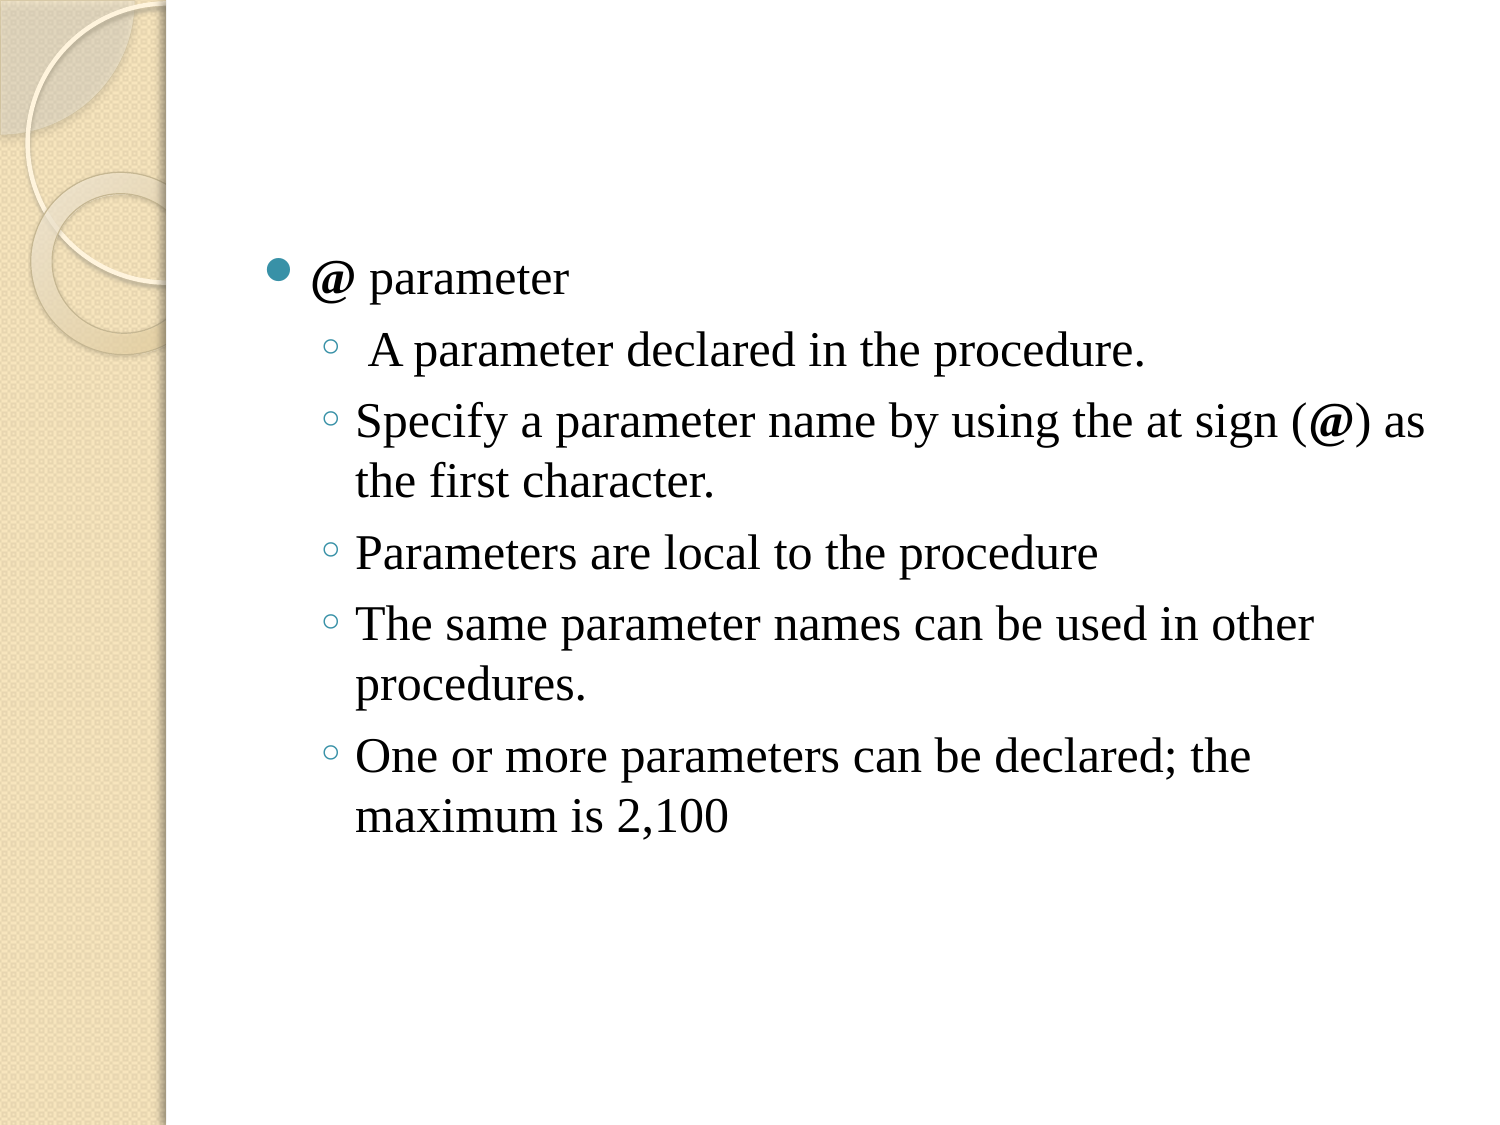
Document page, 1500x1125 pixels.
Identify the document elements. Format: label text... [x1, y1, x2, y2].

list @ parameter A parameter declared in the procedure. Specify a parameter name by using the at sign (@) as the first character. Parameters are local to the procedure The same parameter names can be used in other procedures. One or more parameters can be declared; the maximum is 2,100 [235, 237, 1466, 1025]
